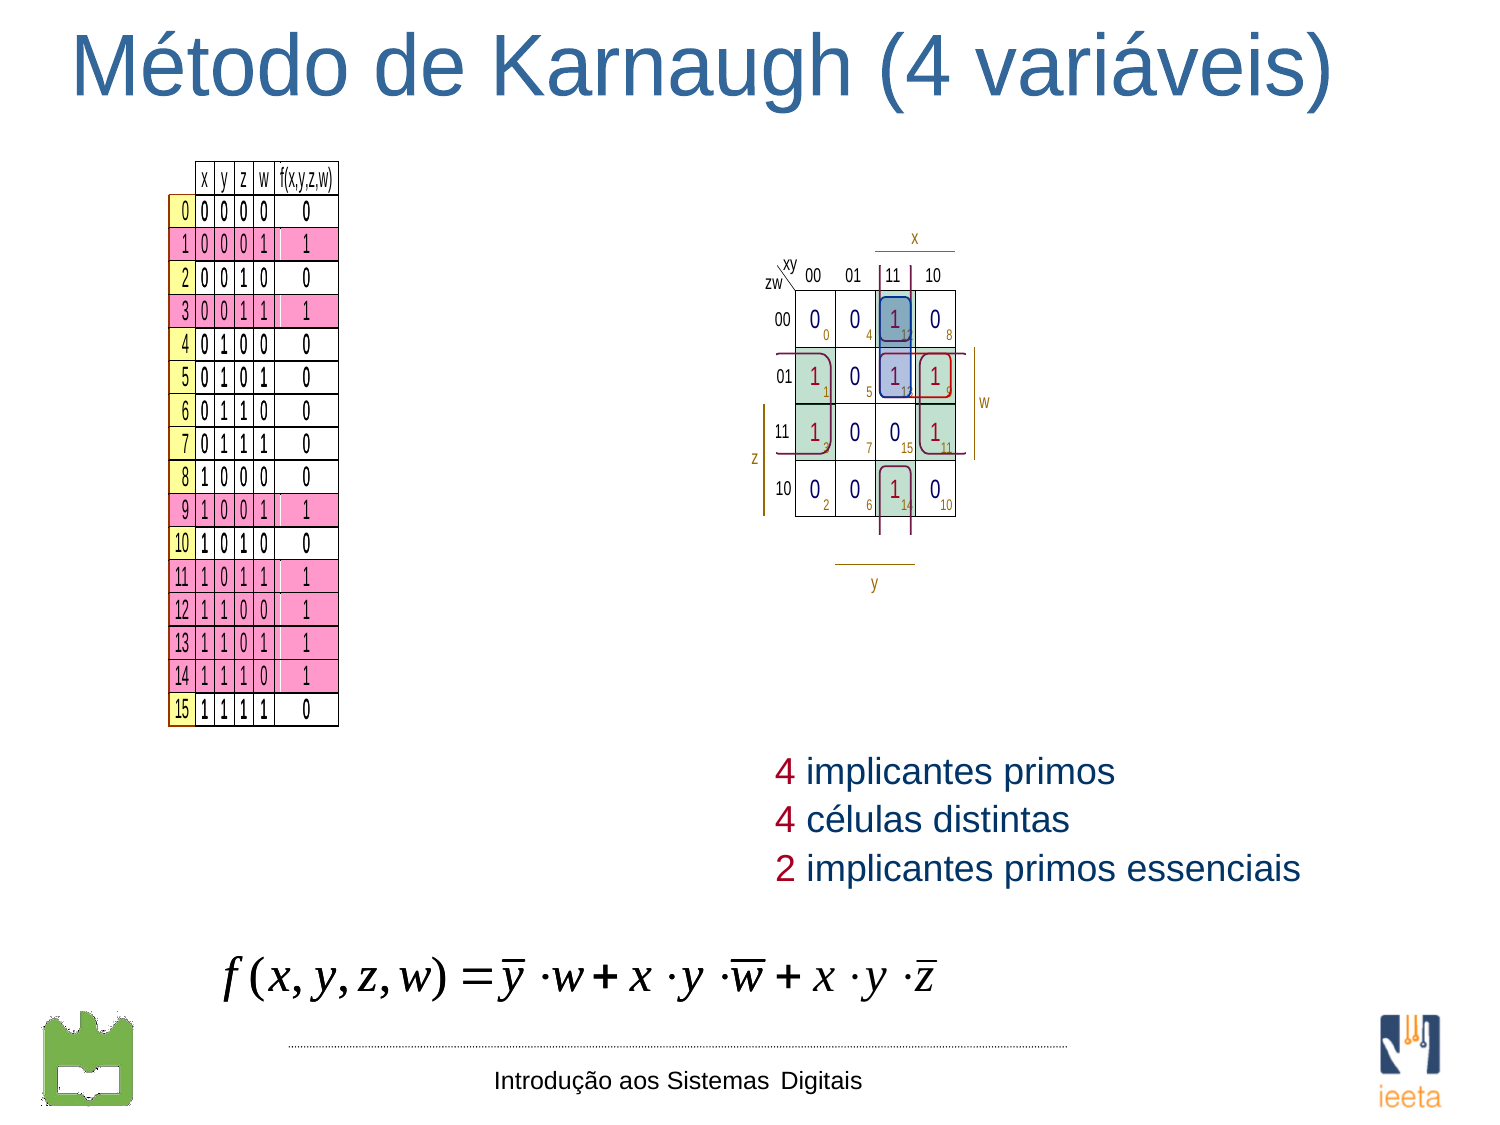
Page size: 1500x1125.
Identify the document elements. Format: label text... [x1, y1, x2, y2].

picture [41, 1011, 134, 1107]
text_box 2 implicantes primos essenciais [760, 836, 1317, 897]
picture [1376, 1011, 1443, 1111]
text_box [725, 142, 1292, 741]
text_box 4 implicantes primos [760, 751, 1131, 800]
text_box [206, 945, 948, 1012]
text_box 4 células distintas [760, 787, 1086, 836]
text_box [64, 160, 594, 906]
